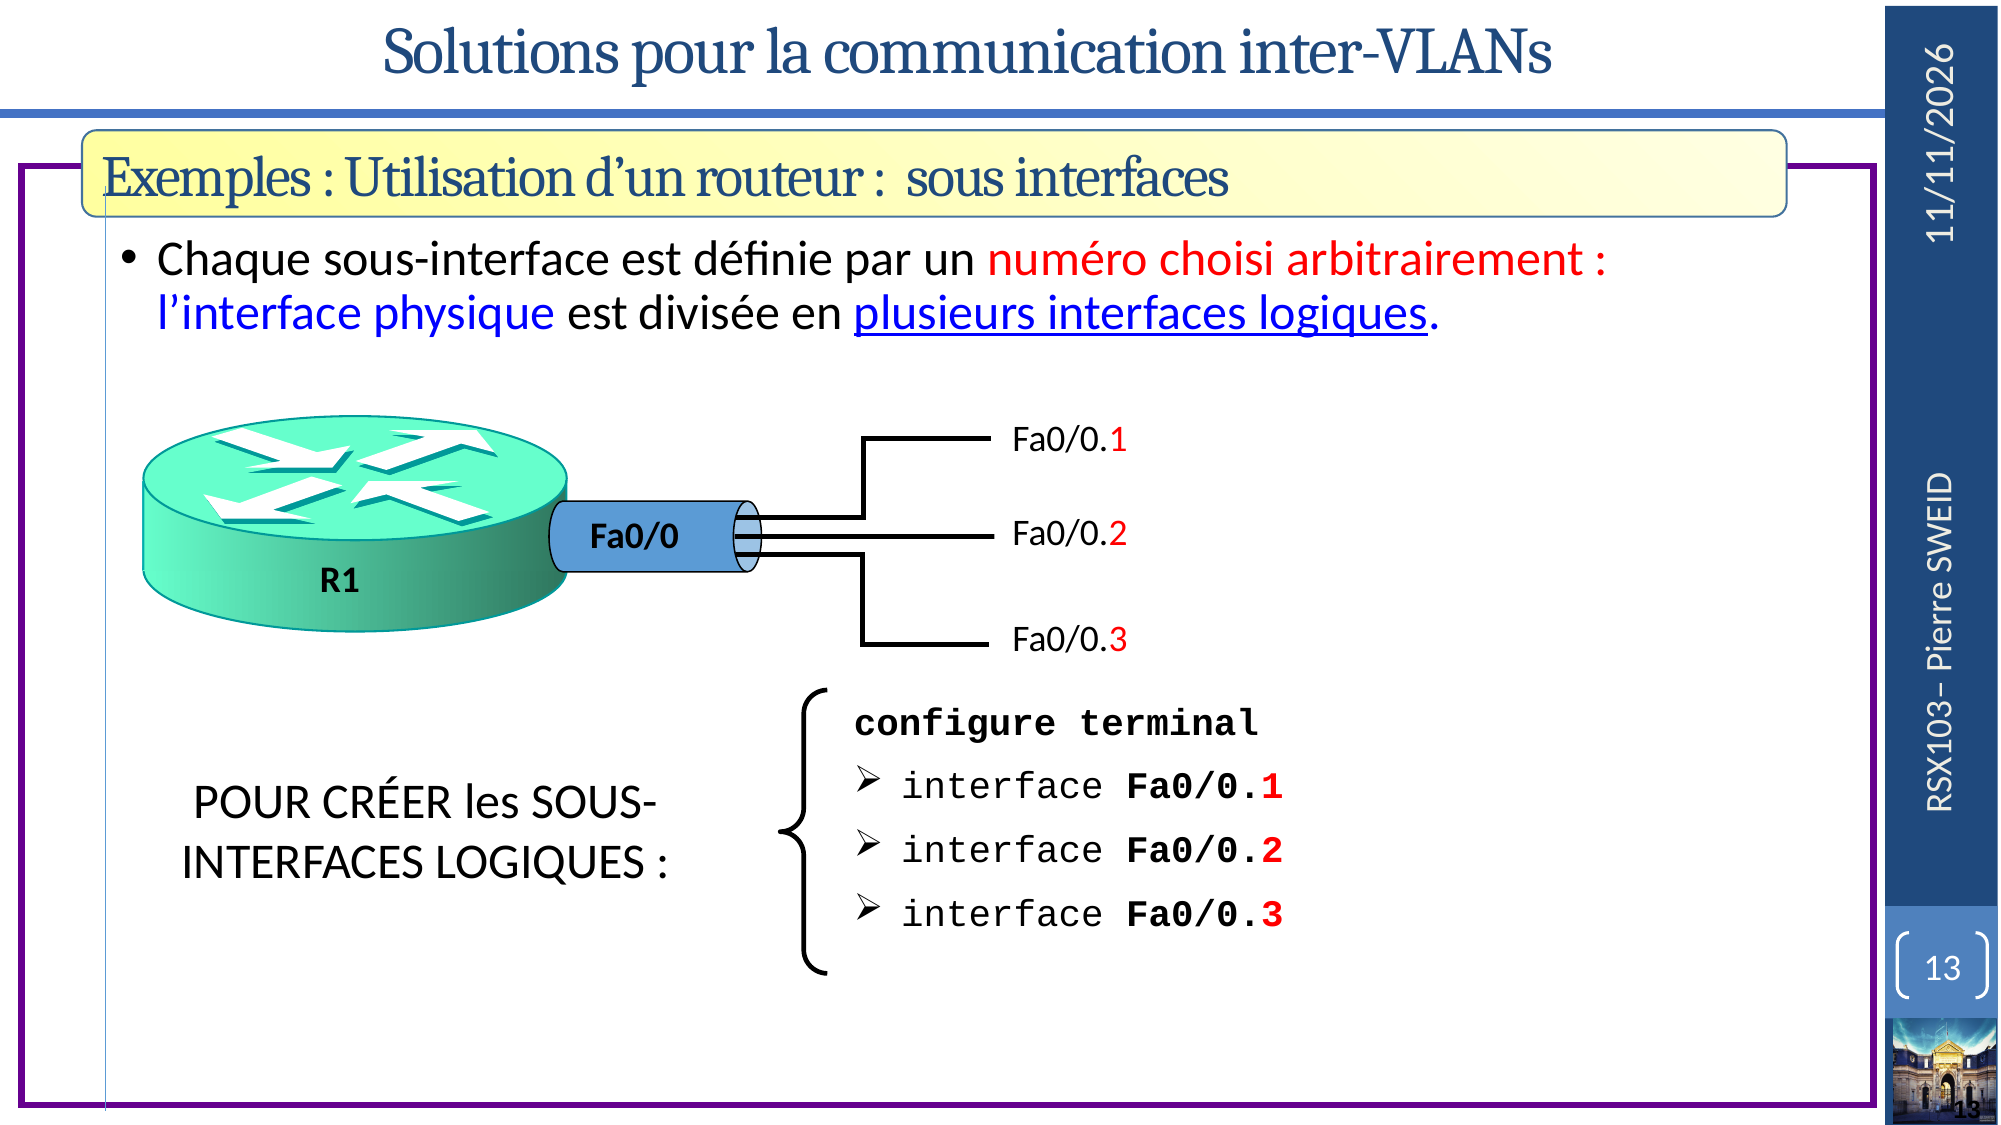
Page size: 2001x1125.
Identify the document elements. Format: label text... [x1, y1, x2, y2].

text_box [735, 554, 990, 645]
text_box Exemples : Utilisation d’un routeur : sous interfaces [80, 129, 1788, 218]
text_box POUR CRÉER les SOUS-INTERFACES LOGIQUES : [130, 760, 722, 896]
text_box [21, 165, 105, 1106]
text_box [142, 416, 568, 633]
text_box Fa0/0 [575, 504, 706, 564]
text_box [568, 501, 736, 572]
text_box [736, 438, 991, 518]
text_box Fa0/0.2 [997, 500, 1211, 561]
title Solutions pour la communication inter-VLANs [64, 0, 1874, 113]
text_box [733, 520, 762, 536]
text_box 13 [1873, 1085, 1997, 1125]
text_box [106, 165, 1874, 1106]
picture [1893, 1018, 1996, 1085]
text_box [780, 690, 828, 974]
text_box Fa0/0.1 [997, 406, 1211, 467]
text_box Fa0/0.3 [997, 606, 1211, 666]
text_box configure terminal interface Fa0/0.1 interface Fa0/0.2 interface Fa0/0.3 [839, 690, 1360, 942]
text_box [734, 537, 761, 552]
text_box Chaque sous-interface est définie par un numéro choisi arbitrairement : l’interface physique est divisée en plusieurs interfaces logiques. [106, 224, 1810, 358]
